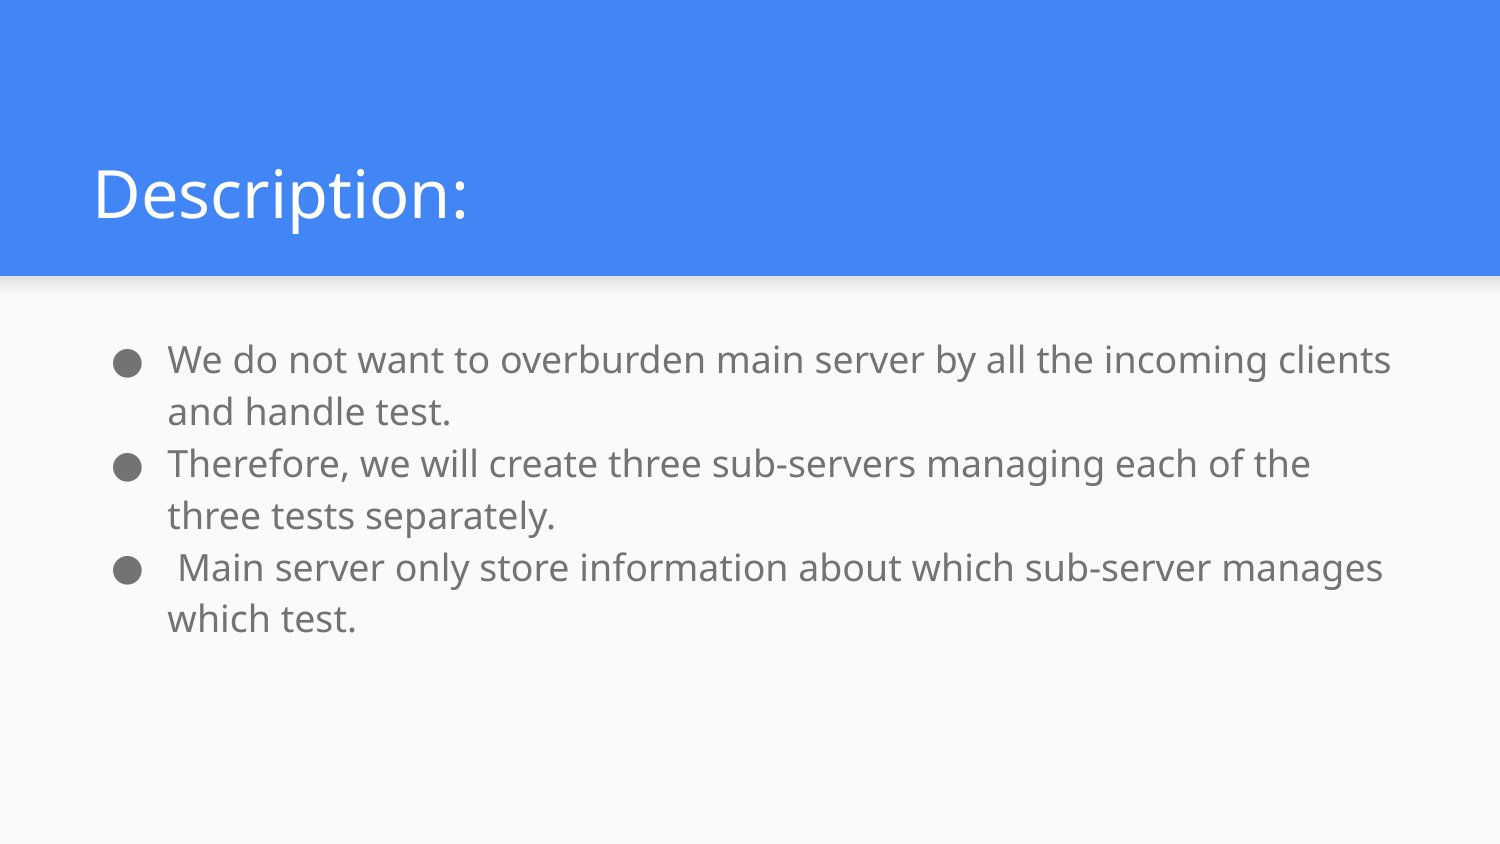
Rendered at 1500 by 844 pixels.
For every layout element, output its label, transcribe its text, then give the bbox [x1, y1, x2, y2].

list We do not want to overburden main server by all the incoming clients and handle test. Therefore, we will create three sub-servers managing each of the three tests separately. Main server only store information about which sub-server manages which test. [77, 314, 1427, 760]
title Description: [77, 121, 1427, 248]
